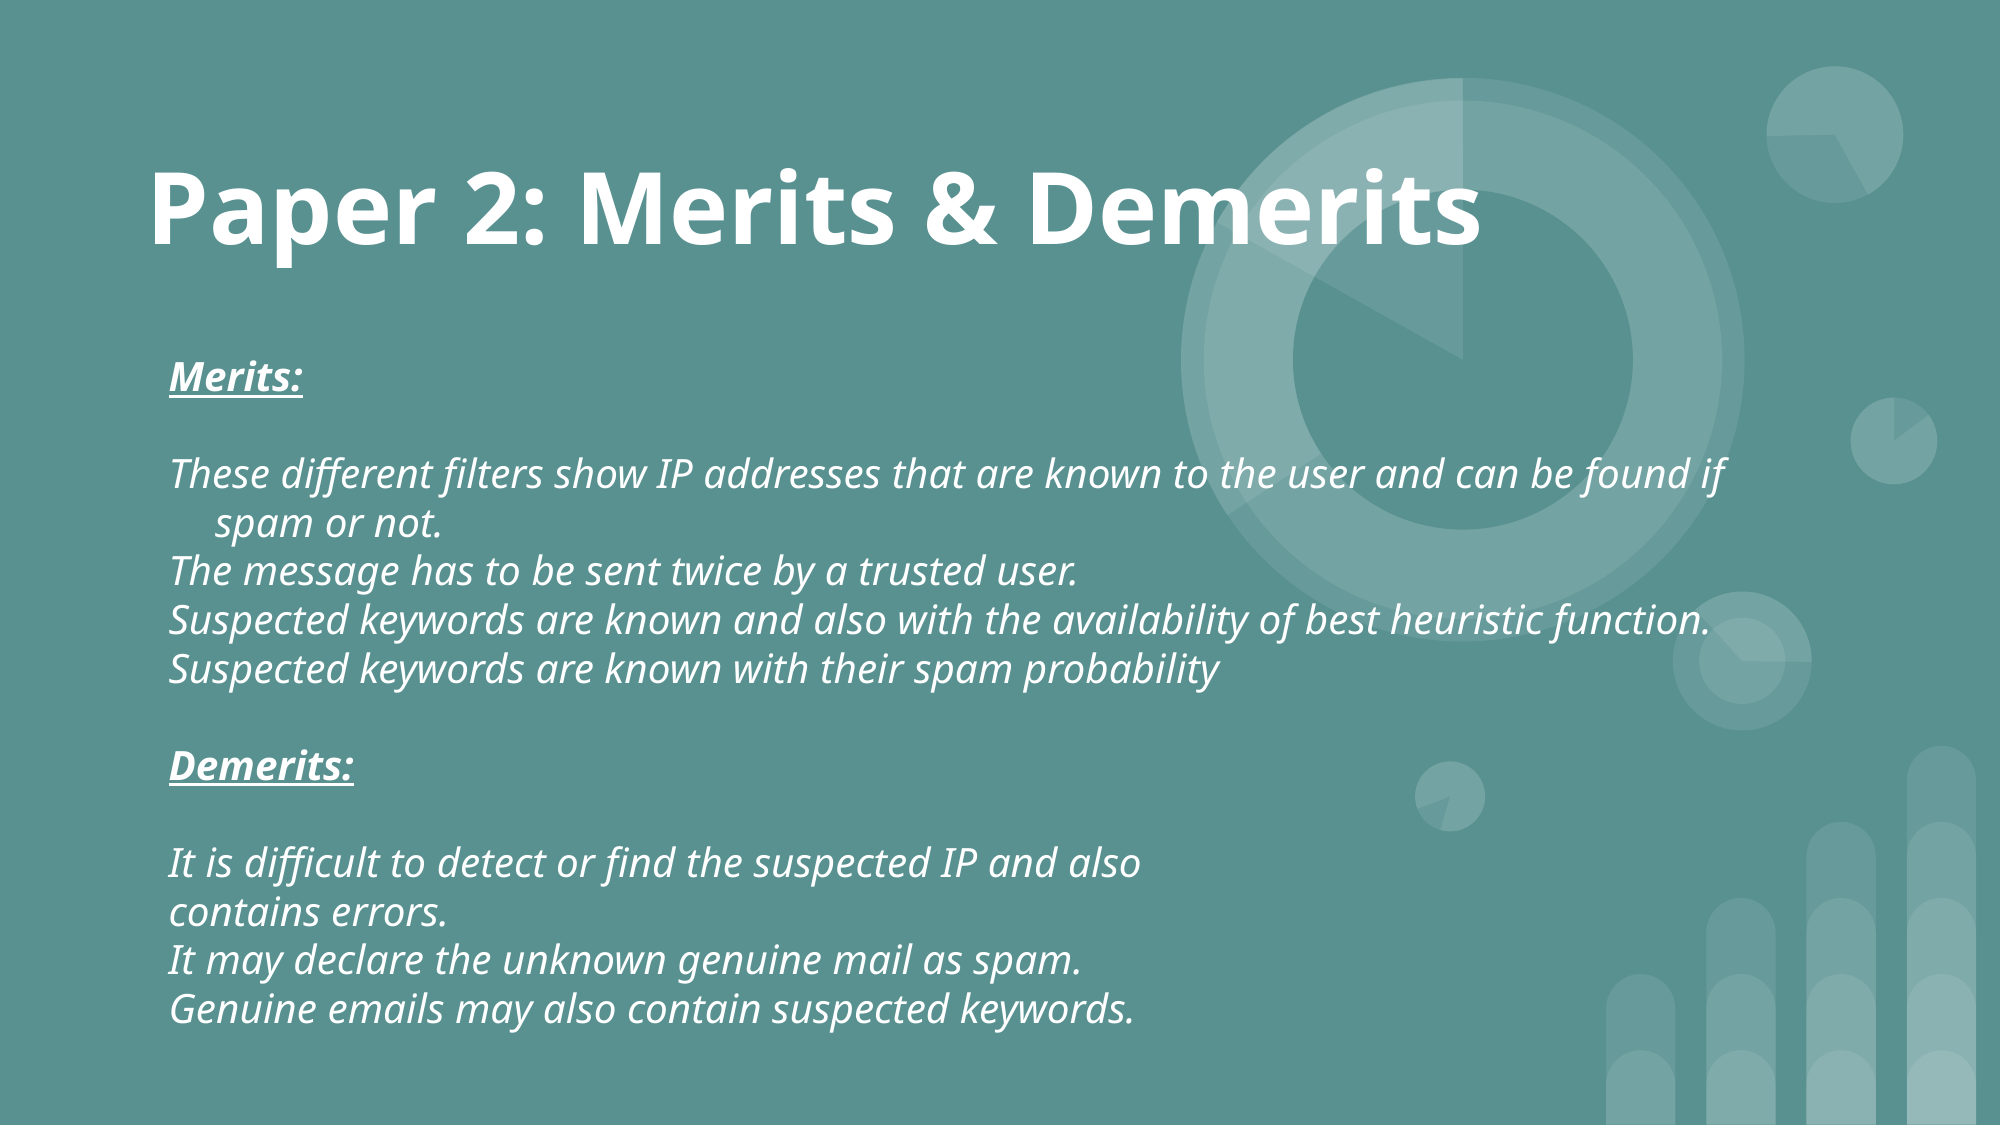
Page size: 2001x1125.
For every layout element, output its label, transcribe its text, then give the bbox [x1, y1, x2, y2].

title Paper 2: Merits & Demerits [126, 0, 1766, 330]
subtitle Merits: These different filters show IP addresses that are known to the user and can be found if spam or not. The message has to be sent twice by a trusted user. Suspected keywords are known and also with the availability of best heuristic function. Suspected keywords are known with their spam probability Demerits: It is difficult to detect or find the suspected IP and also contains errors. It may declare the unknown genuine mail as spam. Genuine emails may also contain suspected keywords. [126, 330, 1766, 1064]
